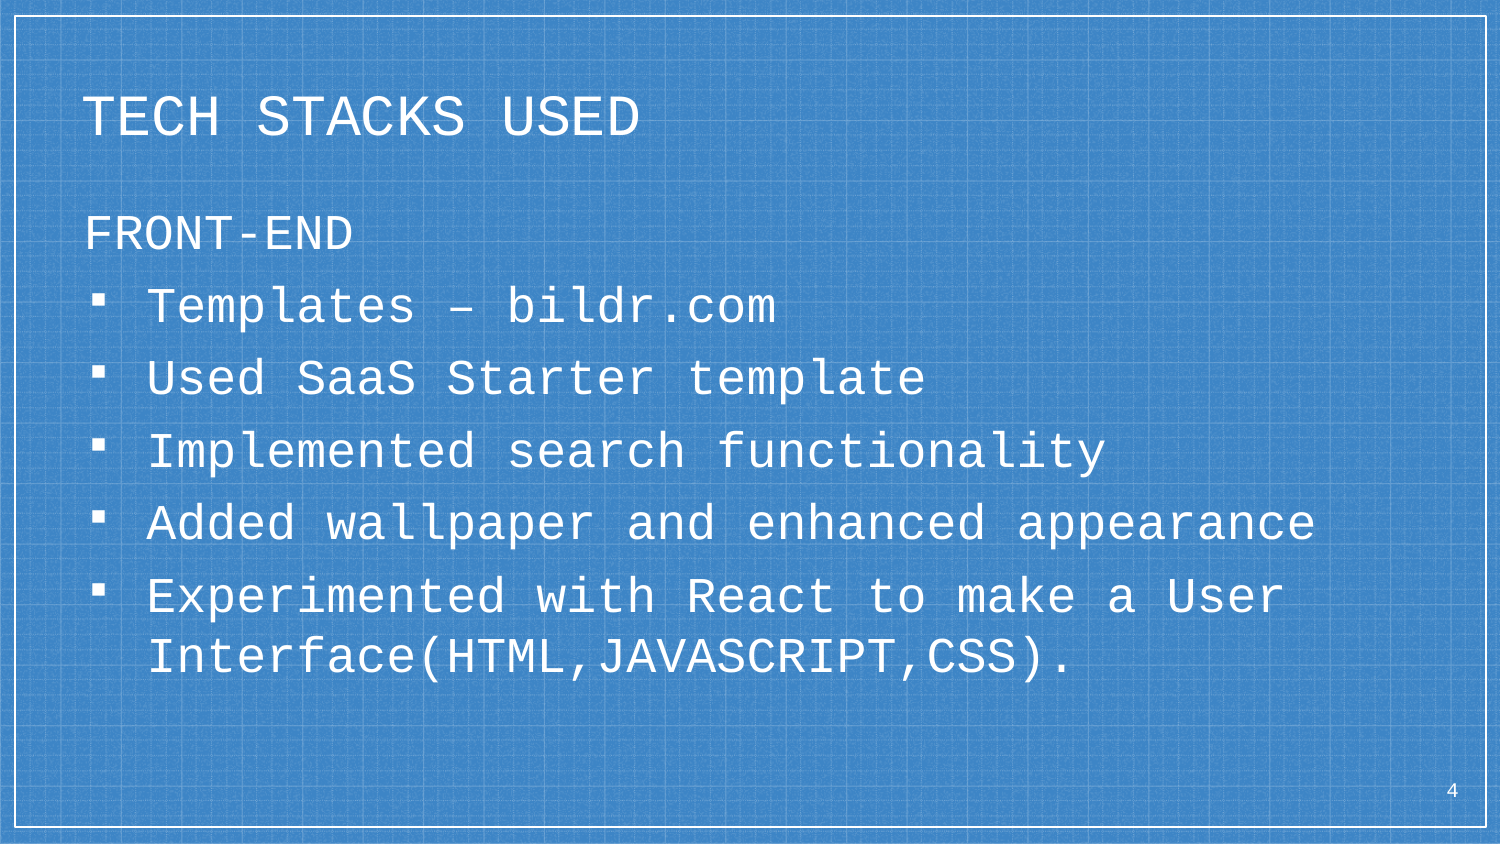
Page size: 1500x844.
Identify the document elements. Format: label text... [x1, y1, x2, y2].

picture [0, 0, 1500, 844]
title TECH STACKS USED [66, 62, 1417, 130]
list FRONT-END Templates – bildr.com Used SaaS Starter template Implemented search functionality Added wallpaper and enhanced appearance Experimented with React to make a User Interface(HTML,JAVASCRIPT,CSS). [56, 184, 1417, 782]
slide_number 4 [1398, 761, 1474, 810]
